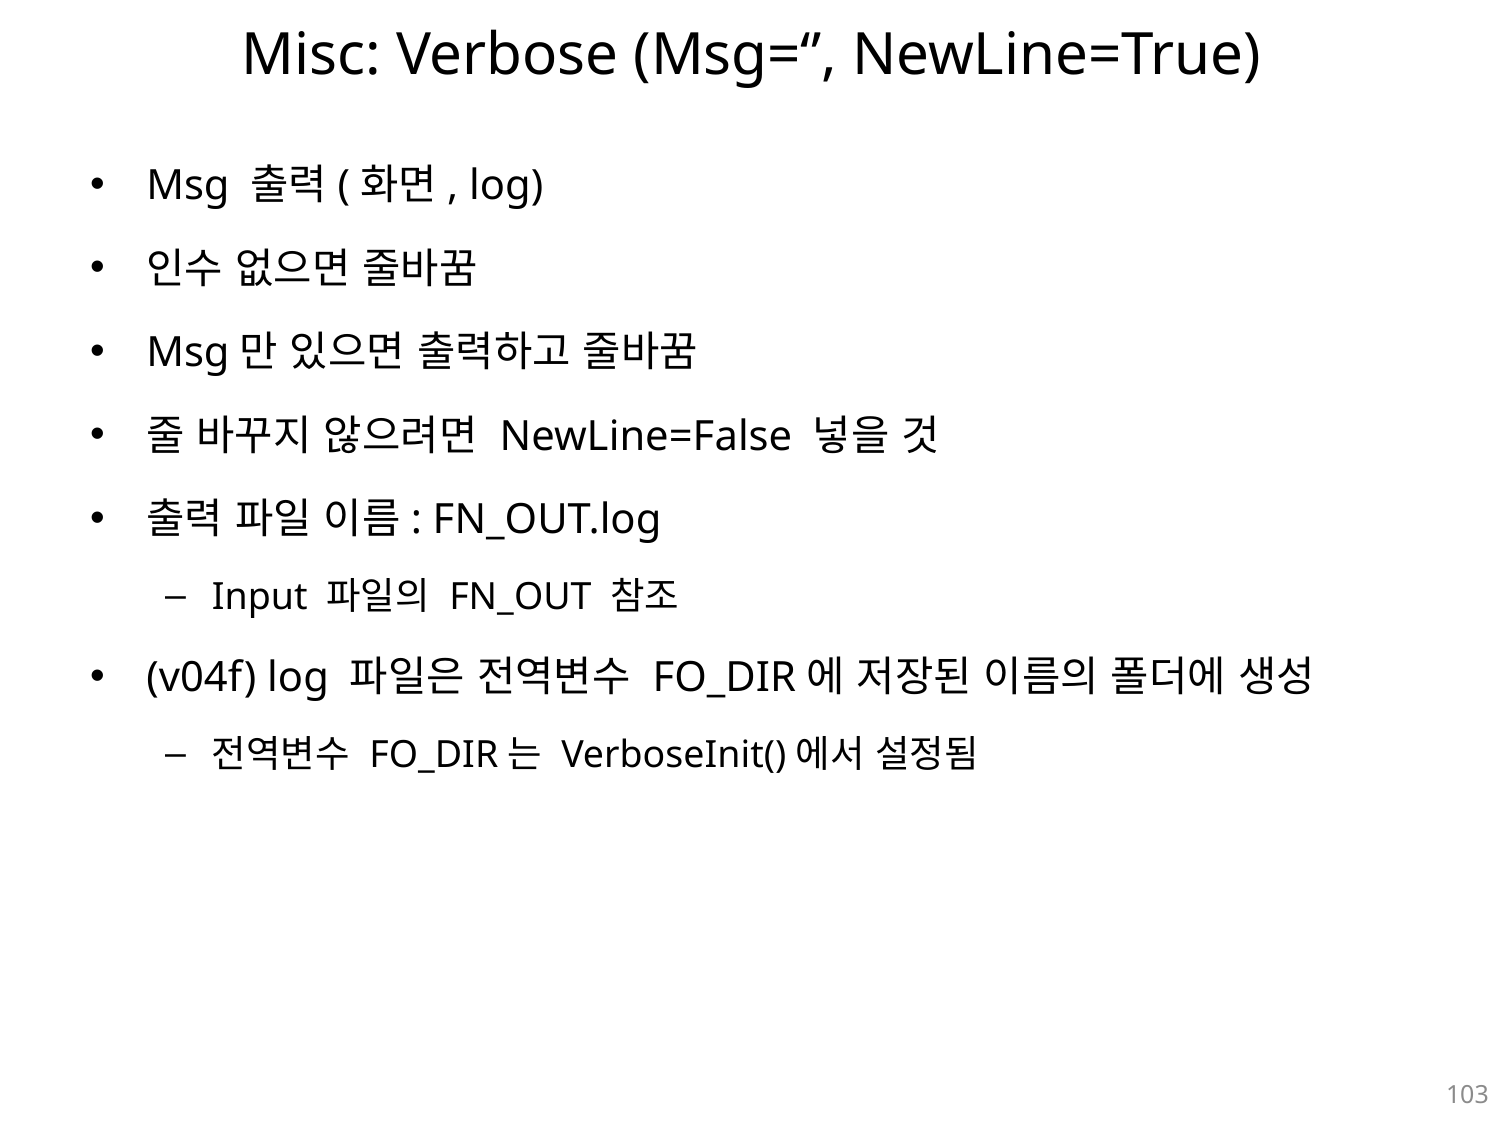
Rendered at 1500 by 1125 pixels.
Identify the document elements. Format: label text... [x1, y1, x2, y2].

slide_number 103 [1153, 1065, 1500, 1125]
title Misc: Verbose (Msg=‘’, NewLine=True) [76, 0, 1427, 102]
list Msg 출력(화면, log) 인수 없으면 줄바꿈 Msg만 있으면 출력하고 줄바꿈 줄 바꾸지 않으려면 NewLine=False 넣을 것 출력 파일 이름: FN_OUT.log Input 파일의 FN_OUT 참조 (v04f) log 파일은 전역변수 FO_DIR에 저장된 이름의 폴더에 생성 전역변수 FO_DIR는 VerboseInit()에서 설정됨 [75, 125, 1425, 1005]
